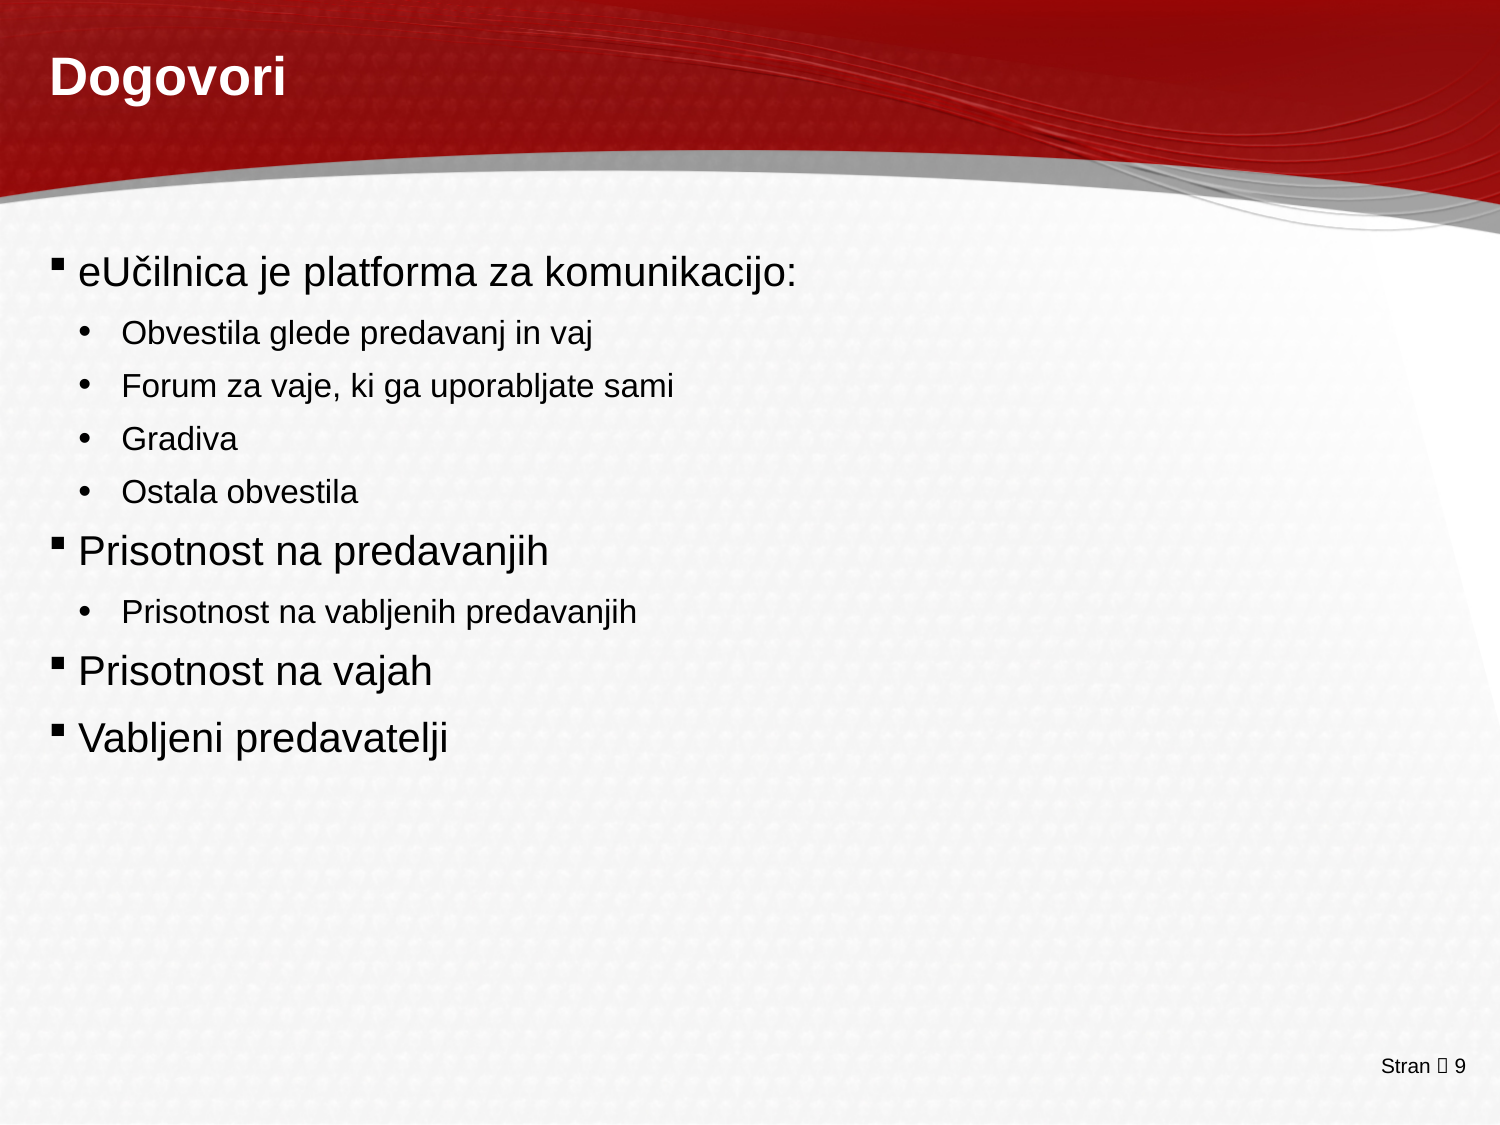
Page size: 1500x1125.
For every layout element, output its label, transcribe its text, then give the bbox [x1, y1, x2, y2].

picture [0, 0, 1500, 1125]
title Dogovori [49, 41, 1447, 148]
list eUčilnica je platforma za komunikacijo: Obvestila glede predavanj in vaj Forum za vaje, ki ga uporabljate sami Gradiva Ostala obvestila Prisotnost na predavanjih Prisotnost na vabljenih predavanjih Prisotnost na vajah Vabljeni predavatelji [48, 244, 1447, 1026]
